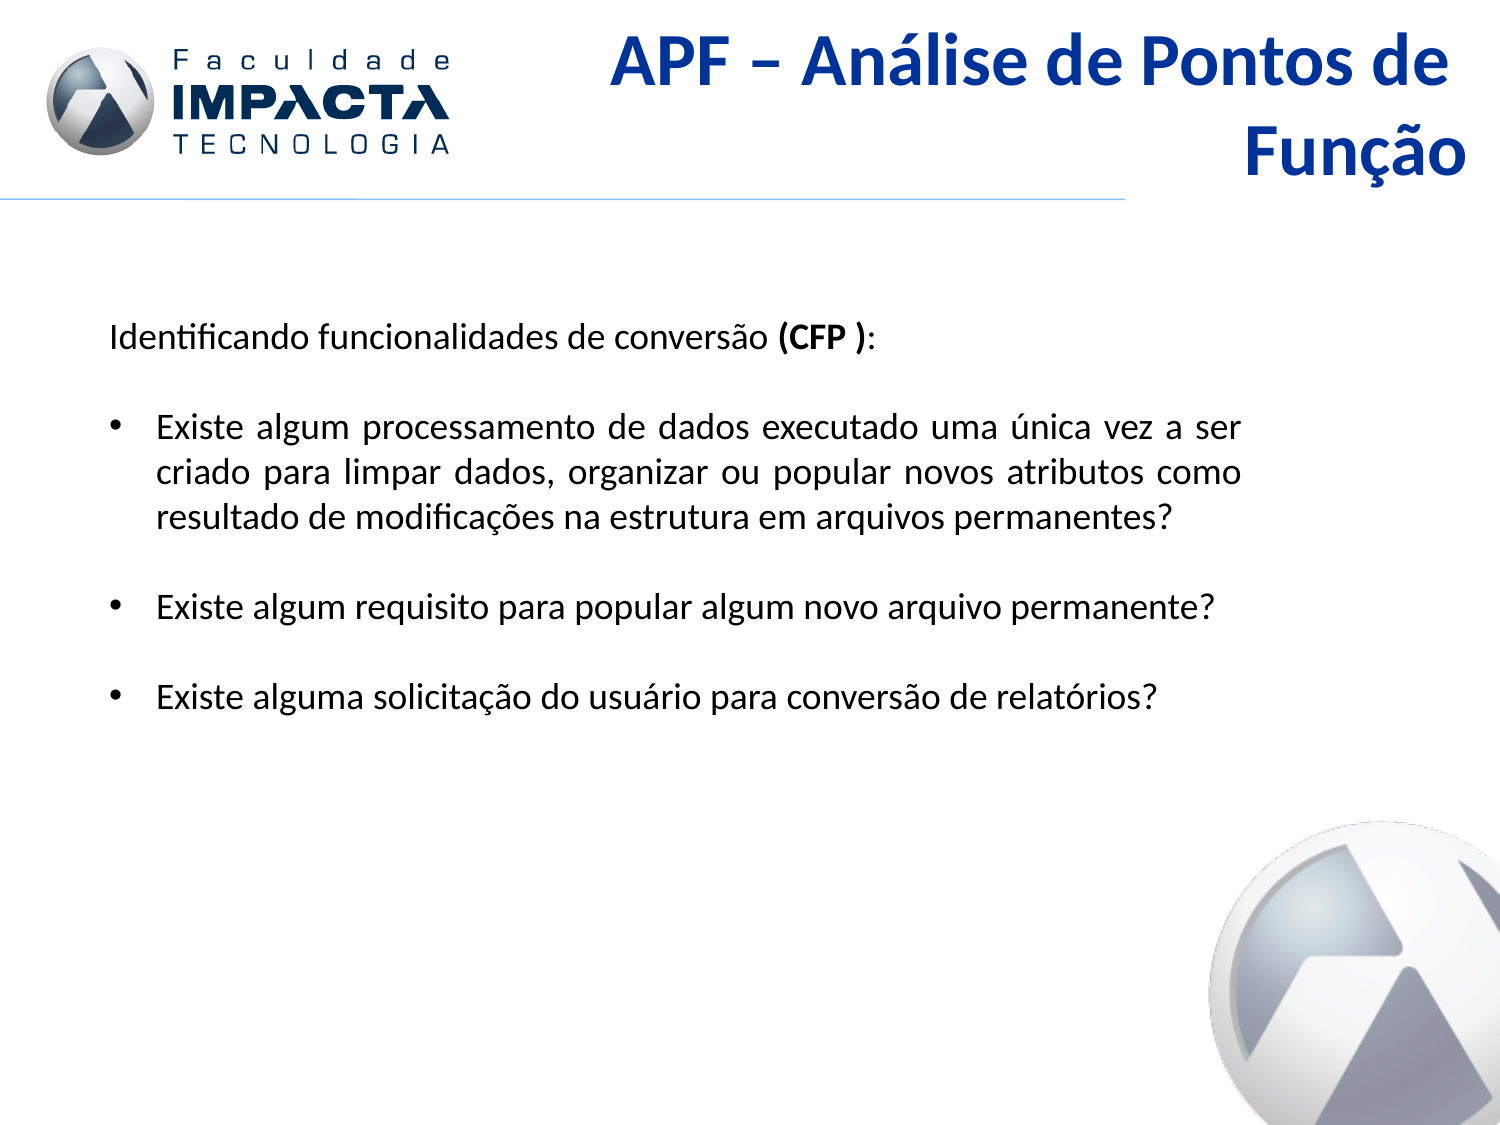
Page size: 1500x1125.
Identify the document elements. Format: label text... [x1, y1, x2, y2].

text_box Identificando funcionalidades de conversão (CFP ): Existe algum processamento de dados executado uma única vez a ser criado para limpar dados, organizar ou popular novos atributos como resultado de modificações na estrutura em arquivos permanentes? Existe algum requisito para popular algum novo arquivo permanente? Existe alguma solicitação do usuário para conversão de relatórios? [94, 304, 1258, 770]
picture [1206, 787, 1500, 1125]
picture [35, 35, 94, 164]
text_box APF – Análise de Pontos de Função [94, 19, 1483, 182]
